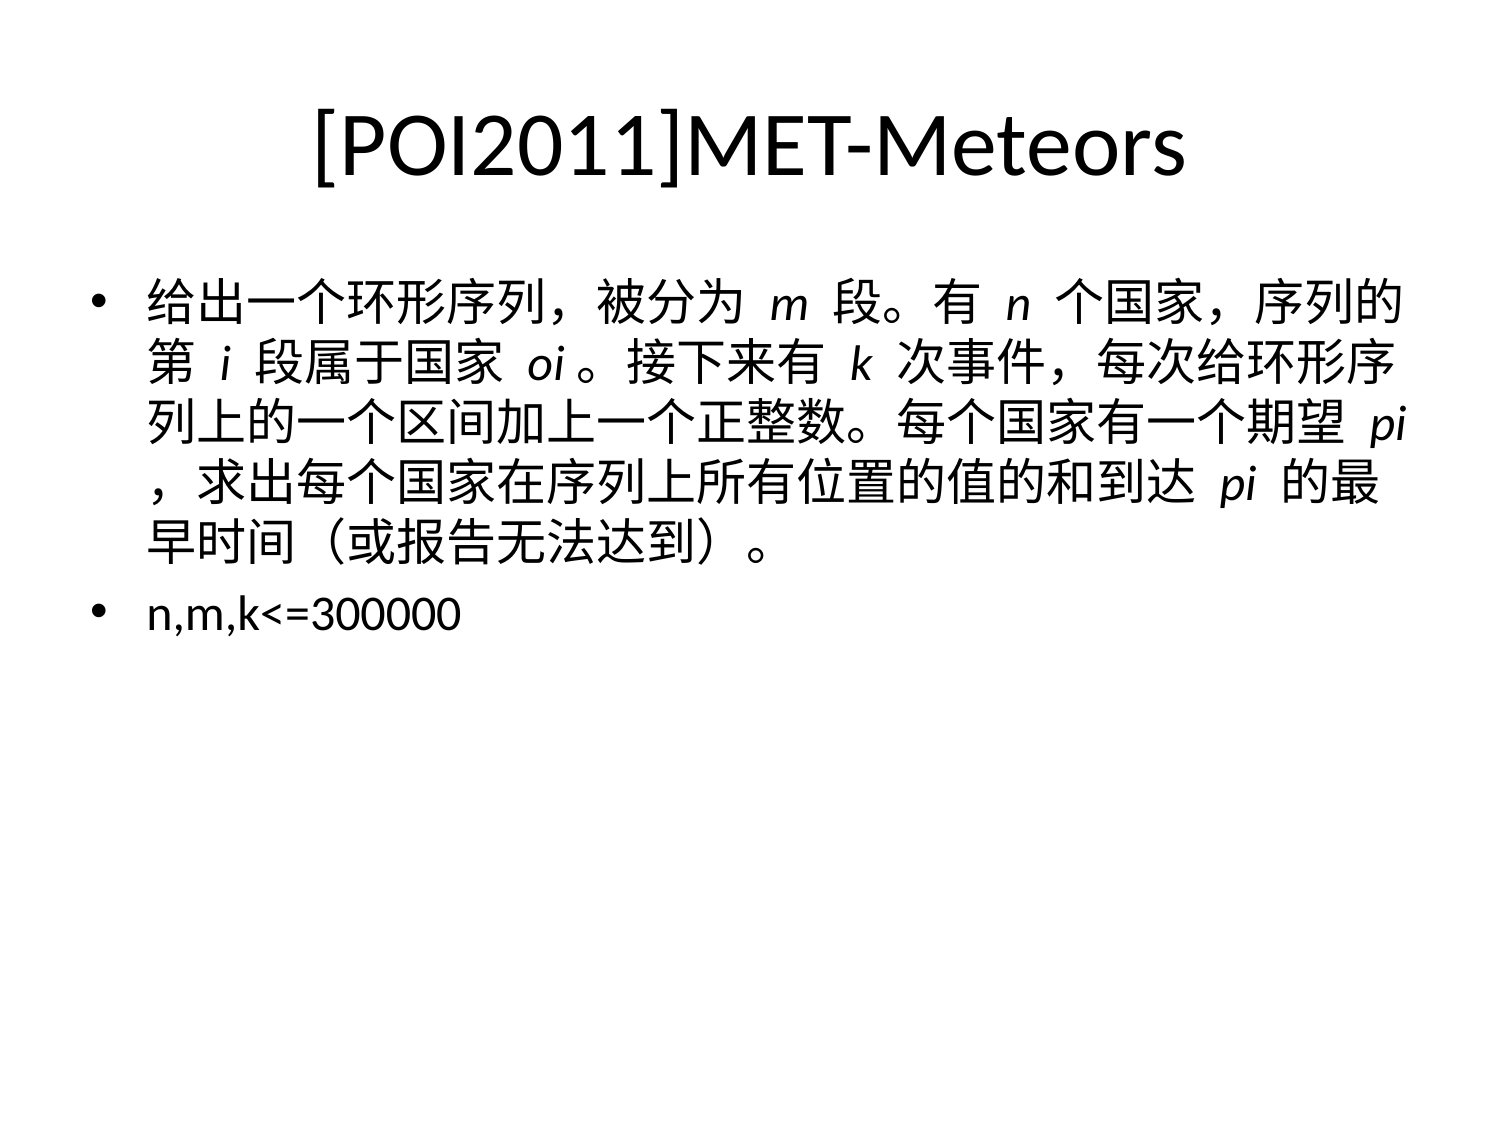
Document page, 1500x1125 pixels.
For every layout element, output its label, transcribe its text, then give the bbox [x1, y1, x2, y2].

title [POI2011]MET-Meteors [75, 45, 1425, 233]
list 给出一个环形序列，被分为 m 段。有 n 个国家，序列的第 i 段属于国家 oi​。接下来有 k 次事件，每次给环形序列上的一个区间加上一个正整数。每个国家有一个期望 pi​，求出每个国家在序列上所有位置的值的和到达 pi​ 的最早时间（或报告无法达到）。 n,m,k<=300000 [75, 262, 1425, 1005]
